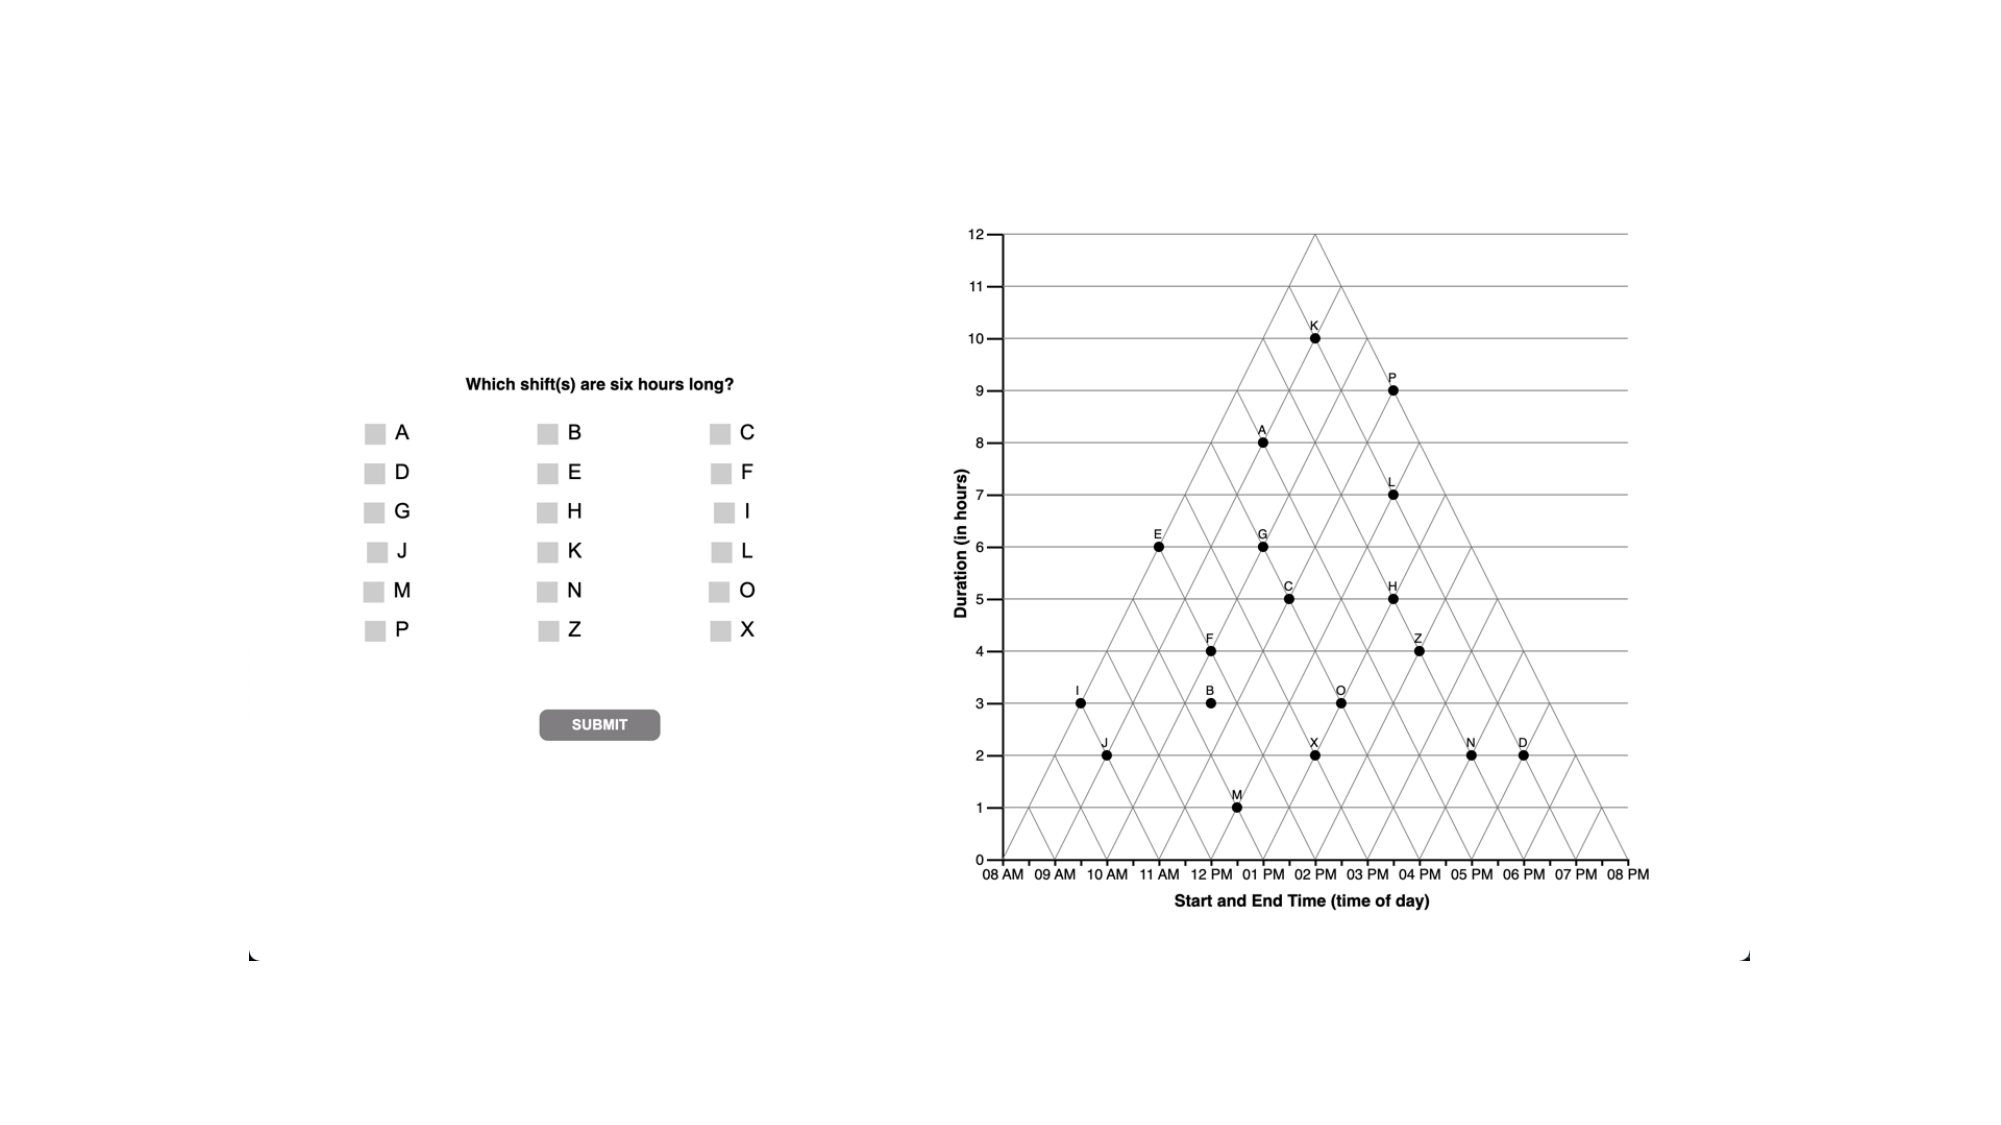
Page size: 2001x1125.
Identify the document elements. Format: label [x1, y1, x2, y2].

picture [249, 164, 1750, 961]
